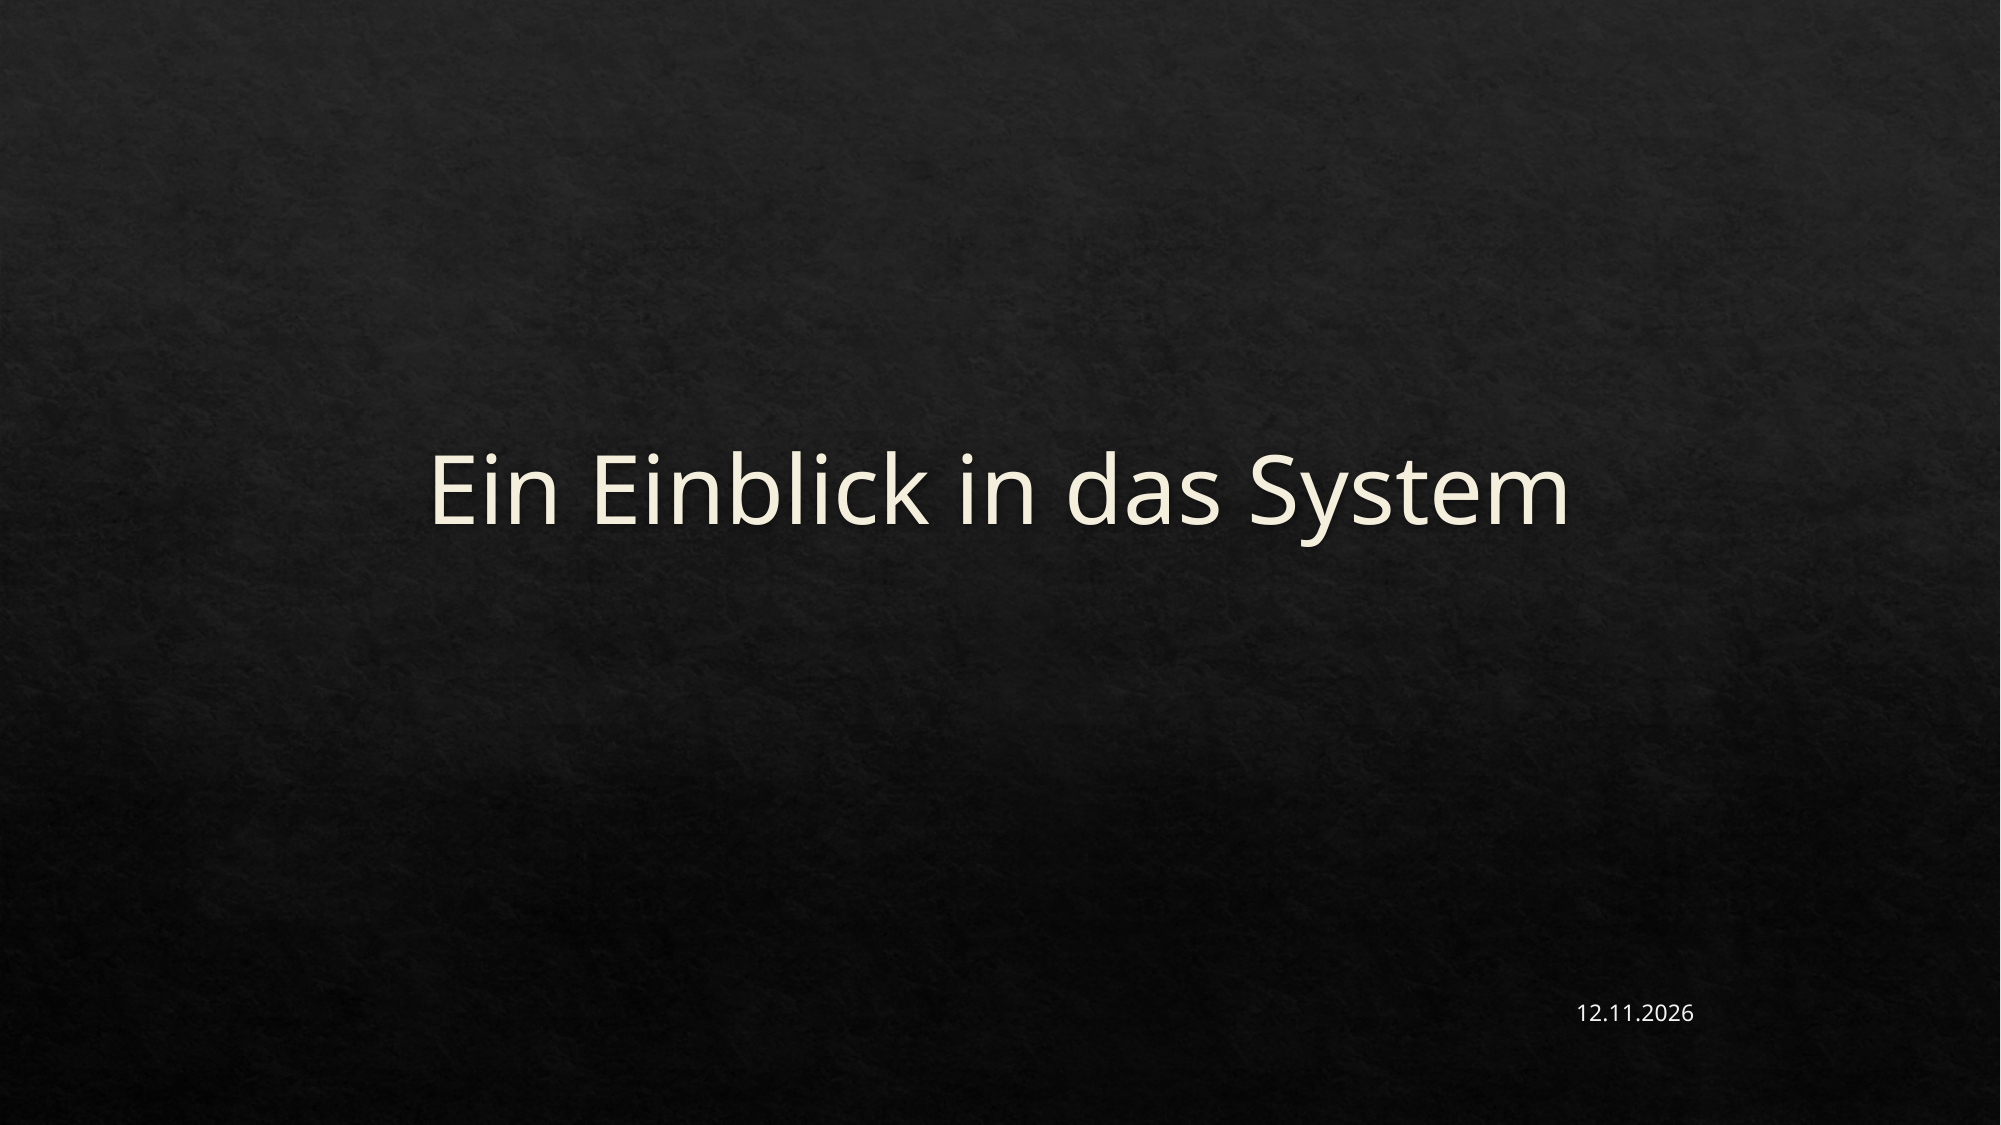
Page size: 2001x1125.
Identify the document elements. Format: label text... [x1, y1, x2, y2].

title Ein Einblick in das System [150, 390, 1850, 597]
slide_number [1259, 984, 1710, 1045]
